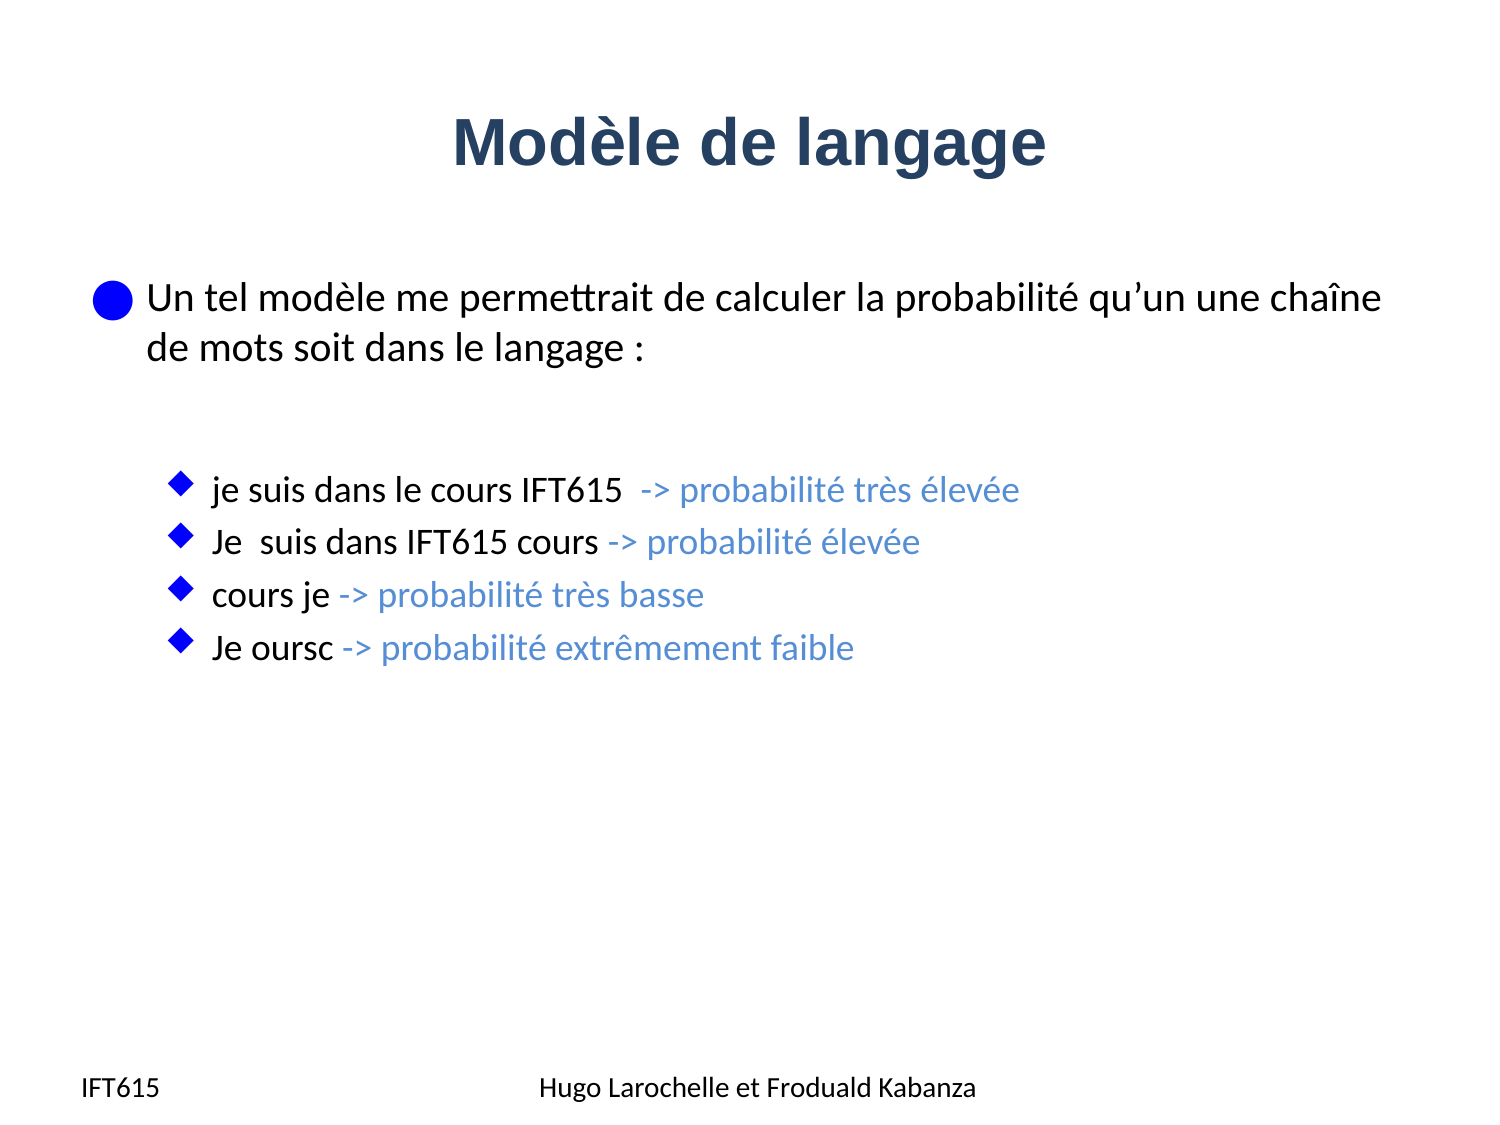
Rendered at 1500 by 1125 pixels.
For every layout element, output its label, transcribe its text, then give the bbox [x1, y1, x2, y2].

footer Hugo Larochelle et Froduald Kabanza [520, 1056, 996, 1117]
slide_number IFT615 [66, 1056, 356, 1117]
list Un tel modèle me permettrait de calculer la probabilité qu’un une chaîne de mots soit dans le langage : je suis dans le cours IFT615 -> probabilité très élevée Je suis dans IFT615 cours -> probabilité élevée cours je -> probabilité très basse Je oursc -> probabilité extrêmement faible [75, 262, 1425, 1005]
title Modèle de langage [75, 45, 1425, 233]
